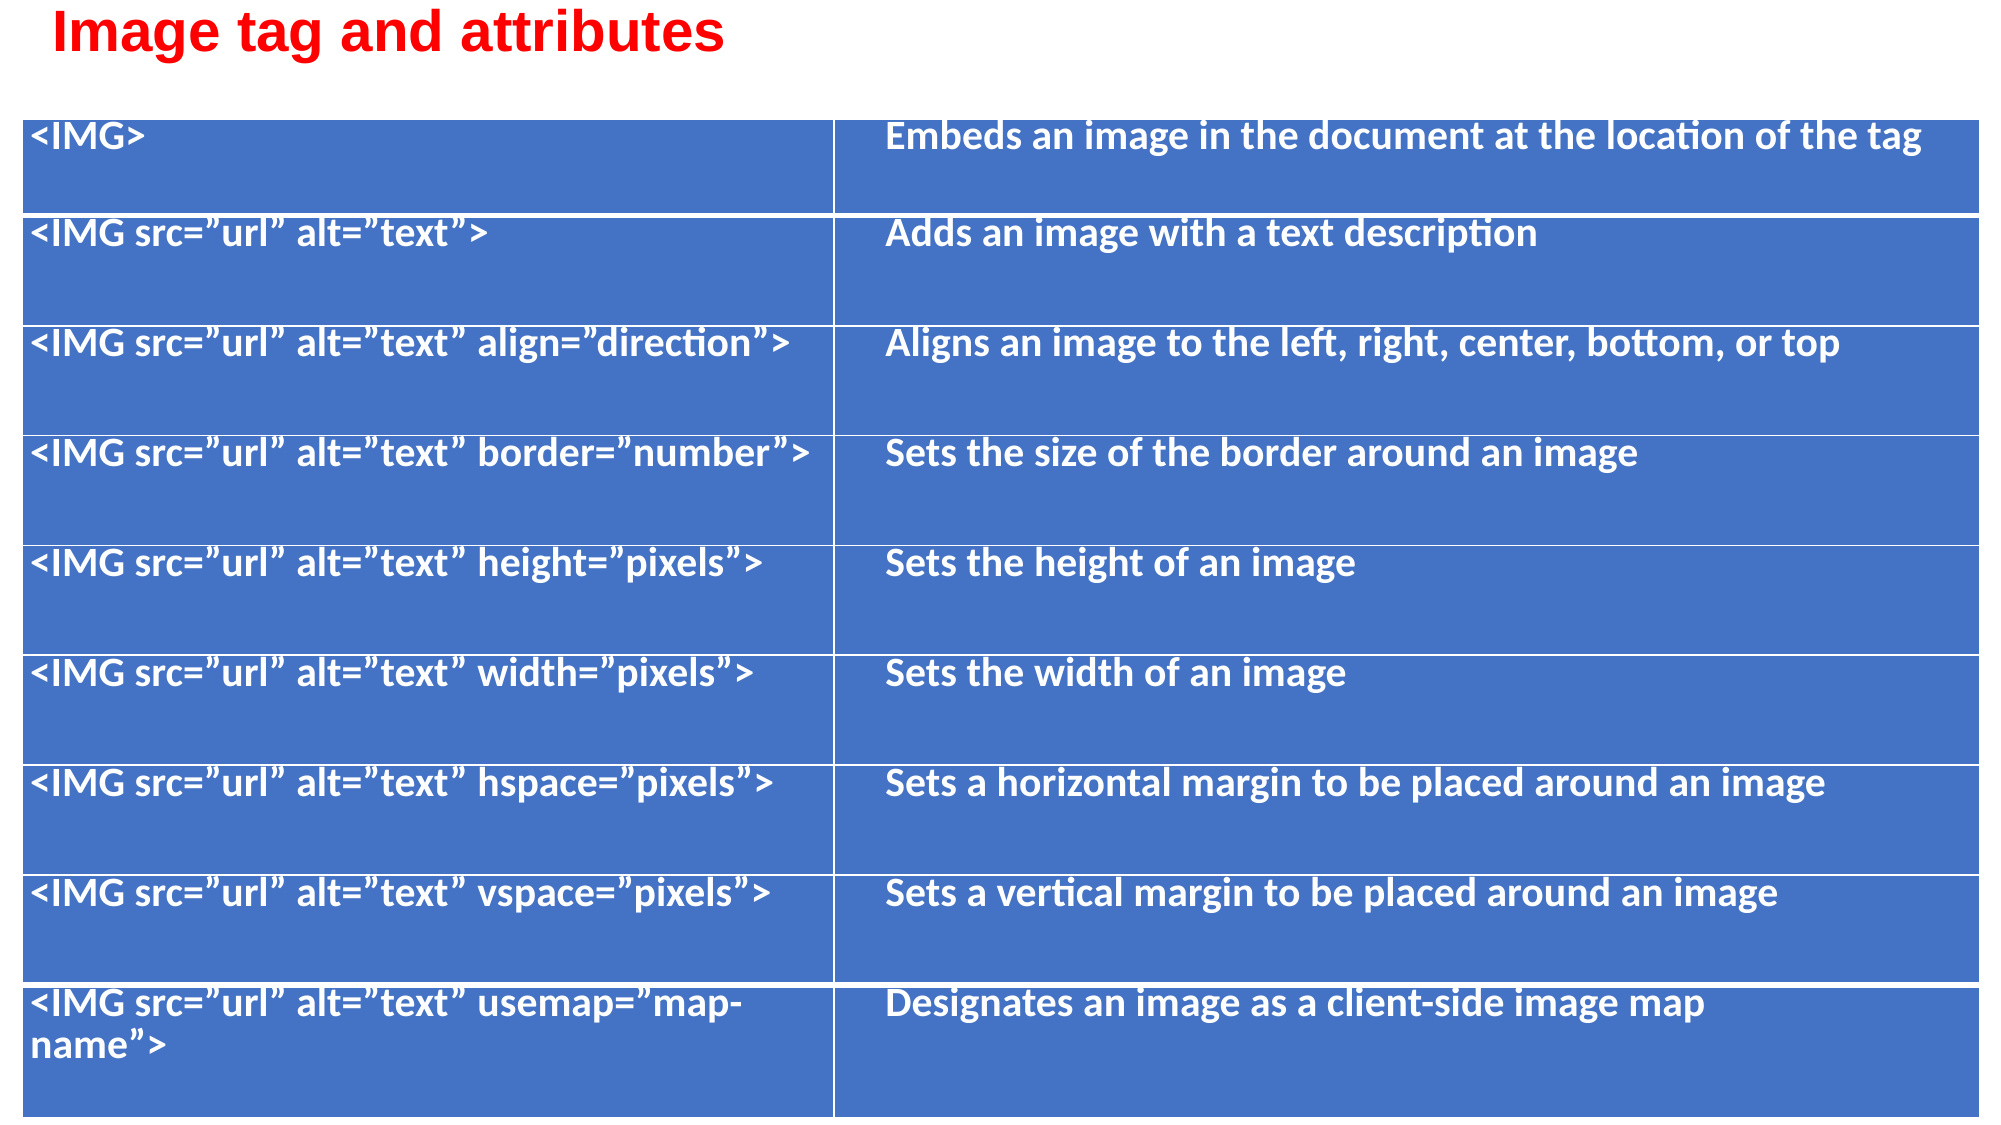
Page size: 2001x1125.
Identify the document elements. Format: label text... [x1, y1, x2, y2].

table_cell Sets a vertical margin to be placed around an image [835, 876, 1979, 982]
table_cell <IMG src=”url” alt=”text” align=”direction”> [23, 327, 833, 435]
table_cell Aligns an image to the left, right, center, bottom, or top [835, 327, 1979, 435]
table_cell Sets a horizontal margin to be placed around an image [835, 766, 1979, 874]
table_cell Sets the width of an image [835, 656, 1979, 764]
table_cell Adds an image with a text description [835, 218, 1979, 325]
table_cell Sets the size of the border around an image [835, 436, 1979, 545]
table_cell <IMG src=”url” alt=”text”> [23, 218, 833, 325]
table_header Embeds an image in the document at the location of the tag [835, 120, 1979, 213]
text_box Image tag and attributes [52, 31, 919, 107]
table_cell <IMG src=”url” alt=”text” height=”pixels”> [23, 546, 833, 654]
table_cell Sets the height of an image [835, 546, 1979, 654]
table_cell <IMG src=”url” alt=”text” hspace=”pixels”> [23, 766, 833, 874]
table_cell <IMG src=”url” alt=”text” width=”pixels”> [23, 656, 833, 764]
table_cell <IMG src=”url” alt=”text” usemap=”map-name”> [23, 988, 833, 1117]
table_header <IMG> [23, 120, 833, 213]
table_cell Designates an image as a client-side image map [835, 988, 1979, 1117]
table_cell <IMG src=”url” alt=”text” vspace=”pixels”> [23, 876, 833, 982]
table_cell <IMG src=”url” alt=”text” border=”number”> [23, 436, 833, 545]
